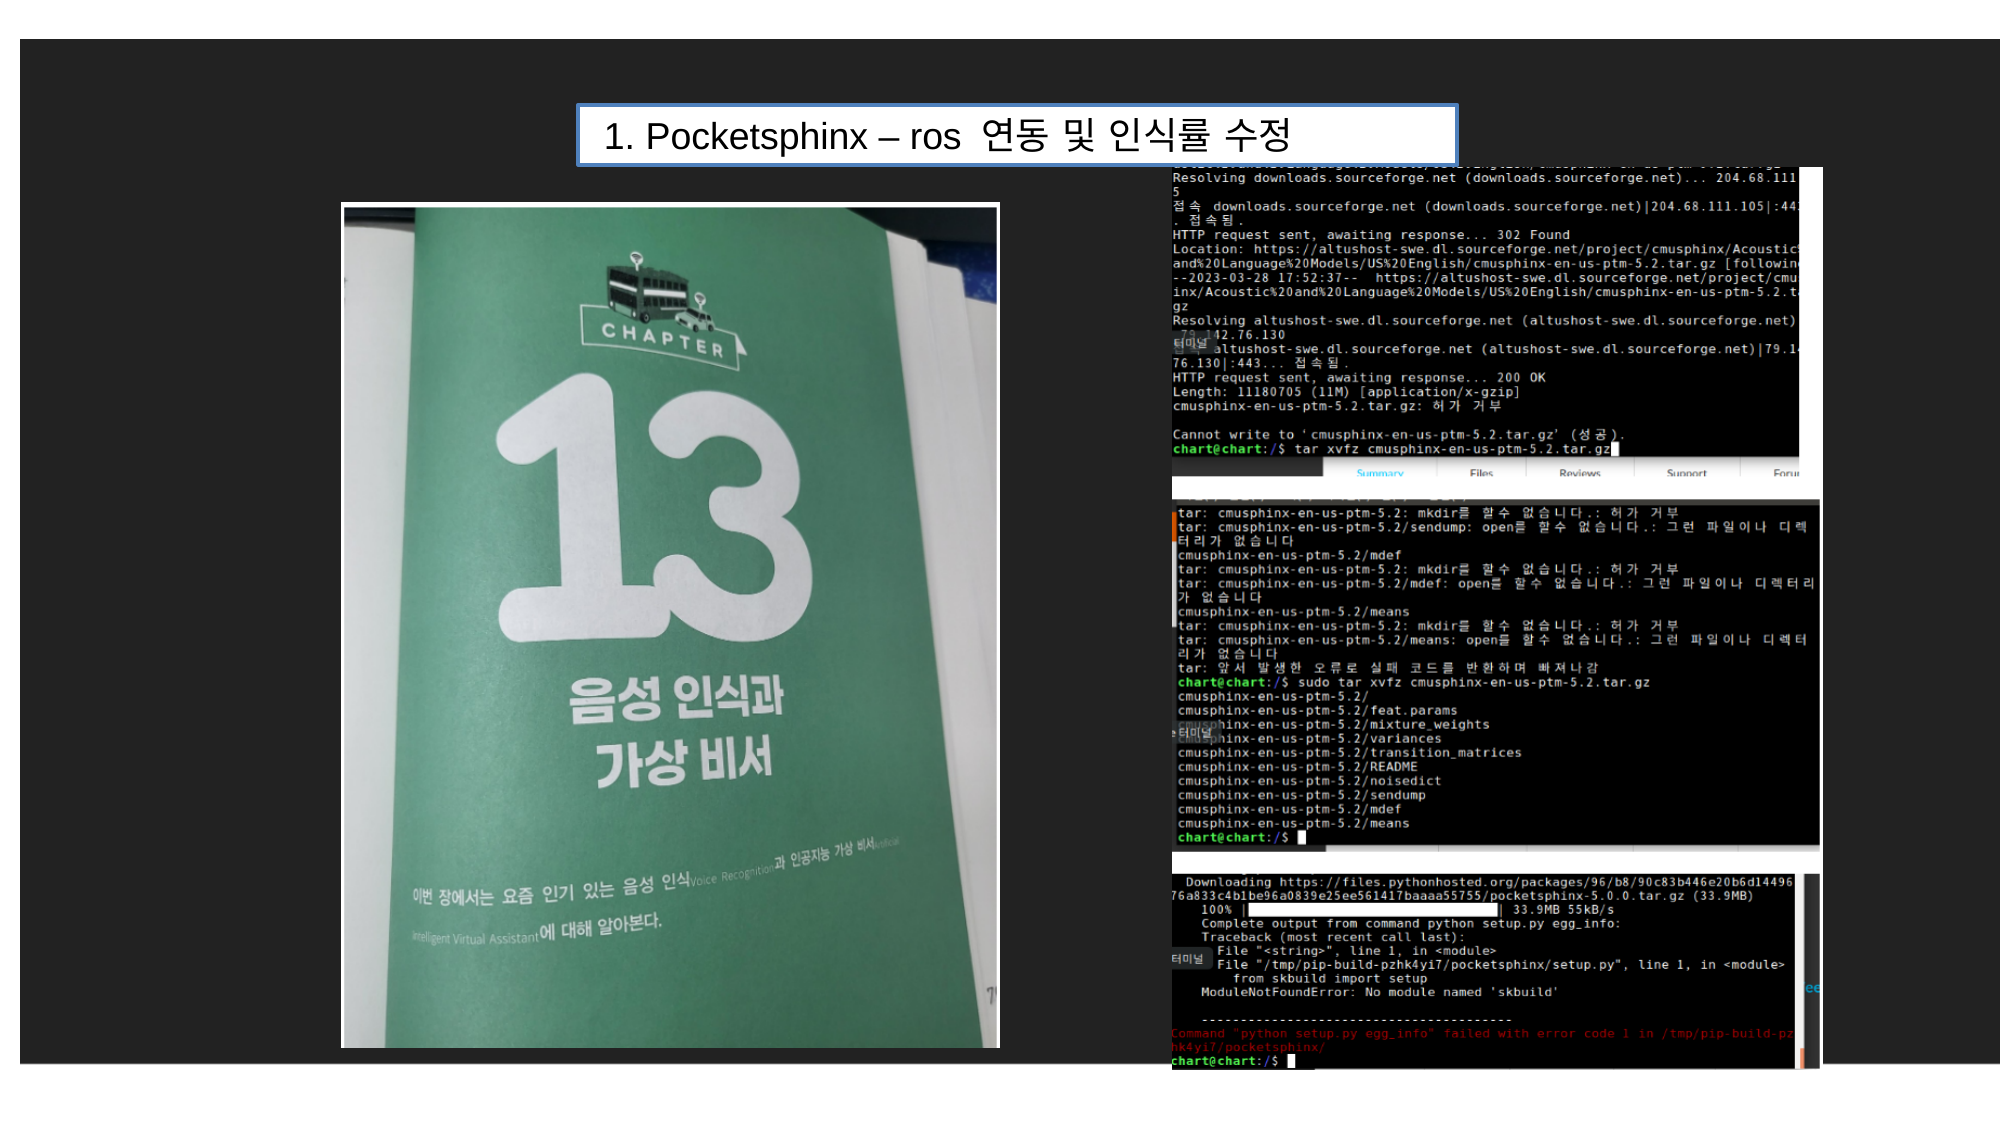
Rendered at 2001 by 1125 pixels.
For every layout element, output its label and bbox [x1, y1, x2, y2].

picture [1171, 167, 1823, 1092]
text_box [20, 38, 2000, 1066]
picture [340, 202, 1000, 1048]
